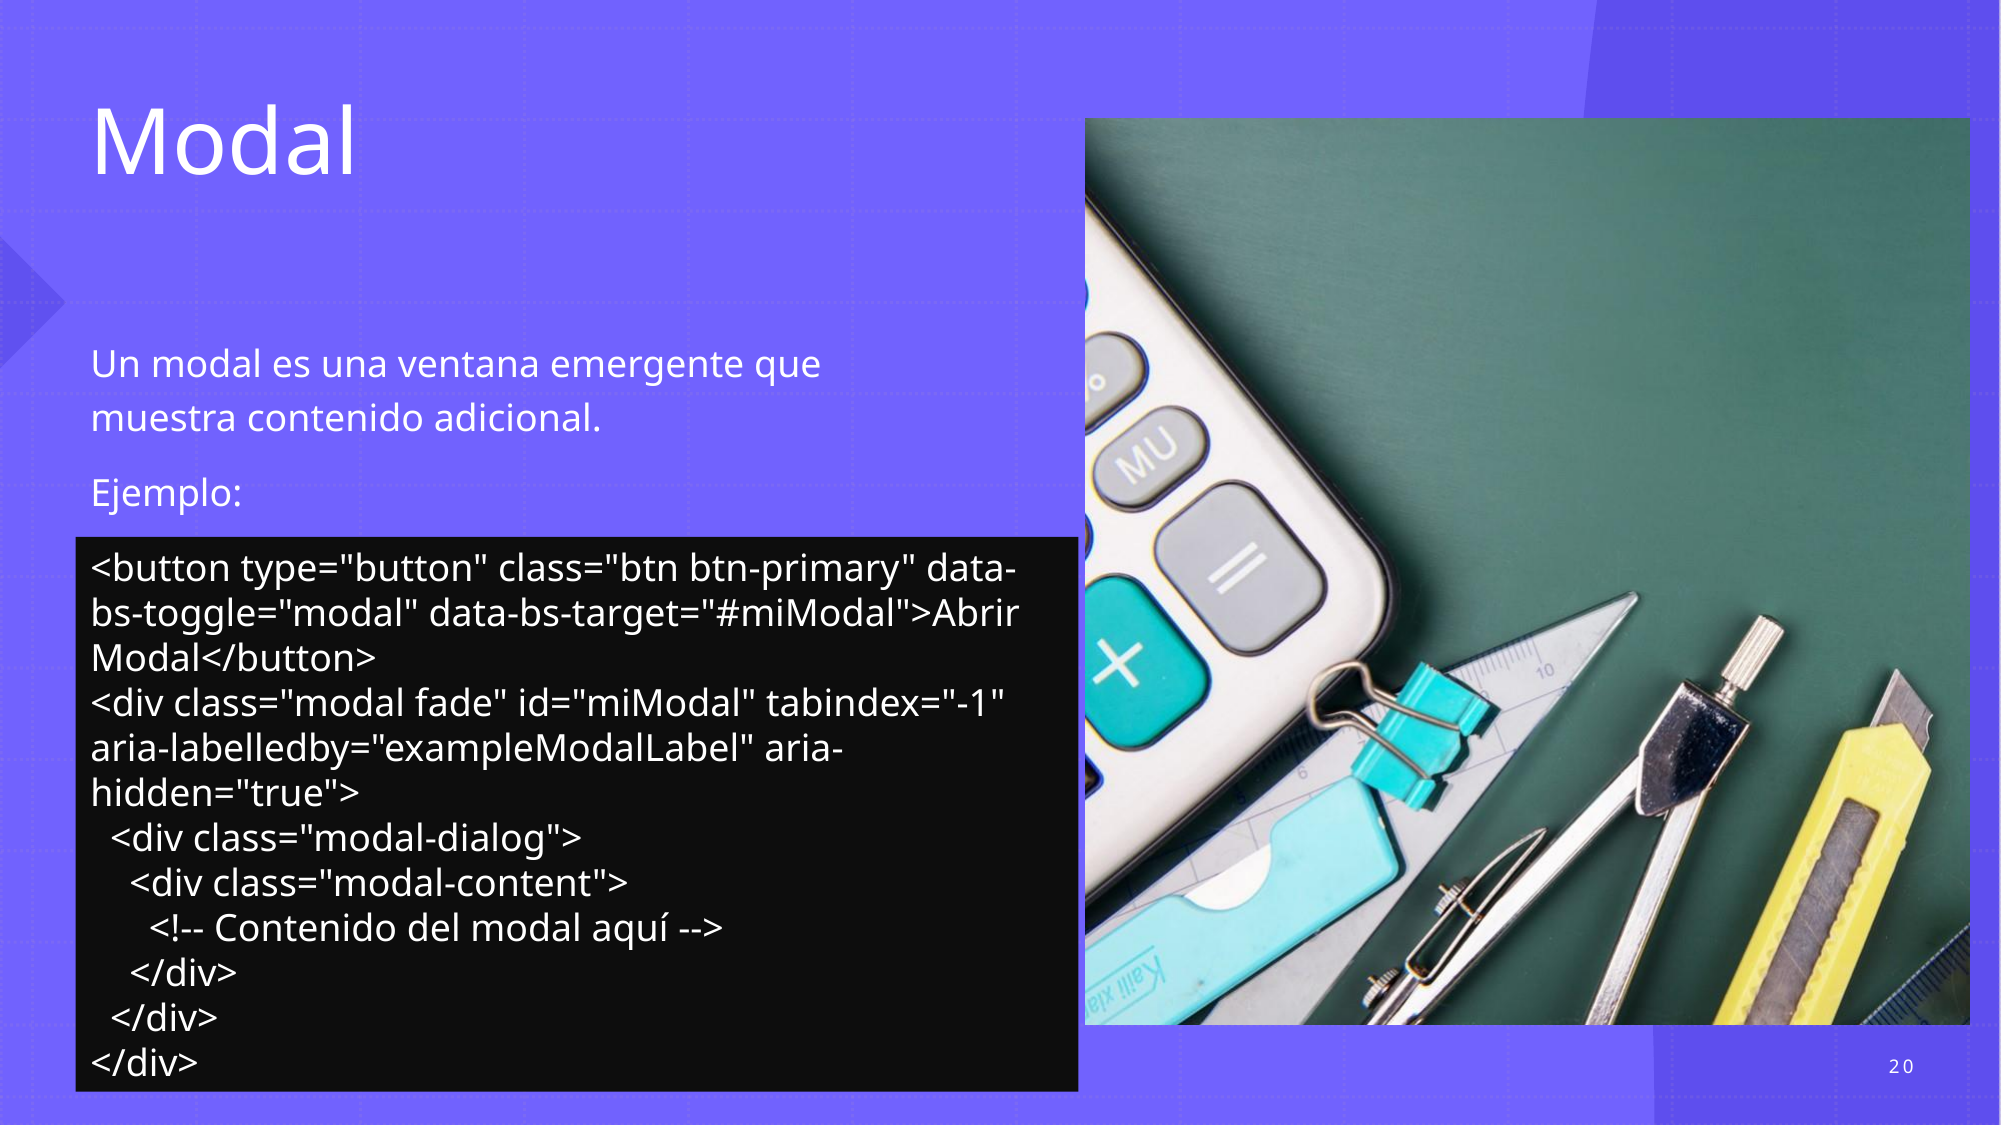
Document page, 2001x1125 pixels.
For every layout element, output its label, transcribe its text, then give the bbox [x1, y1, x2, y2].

list Un modal es una ventana emergente que muestra contenido adicional. Ejemplo: [75, 324, 986, 536]
text_box <button type="button" class="btn btn-primary" data-bs-toggle="modal" data-bs-target="#miModal">Abrir Modal</button> <div class="modal fade" id="miModal" tabindex="-1" aria-labelledby="exampleModalLabel" aria-hidden="true"> <div class="modal-dialog"> <div class="modal-content"> <!-- Contenido del modal aquí --> </div> </div> </div> [75, 536, 1079, 1092]
slide_number 20 [1835, 1037, 1967, 1098]
picture [1085, 118, 1970, 1025]
title Modal [74, 88, 962, 414]
